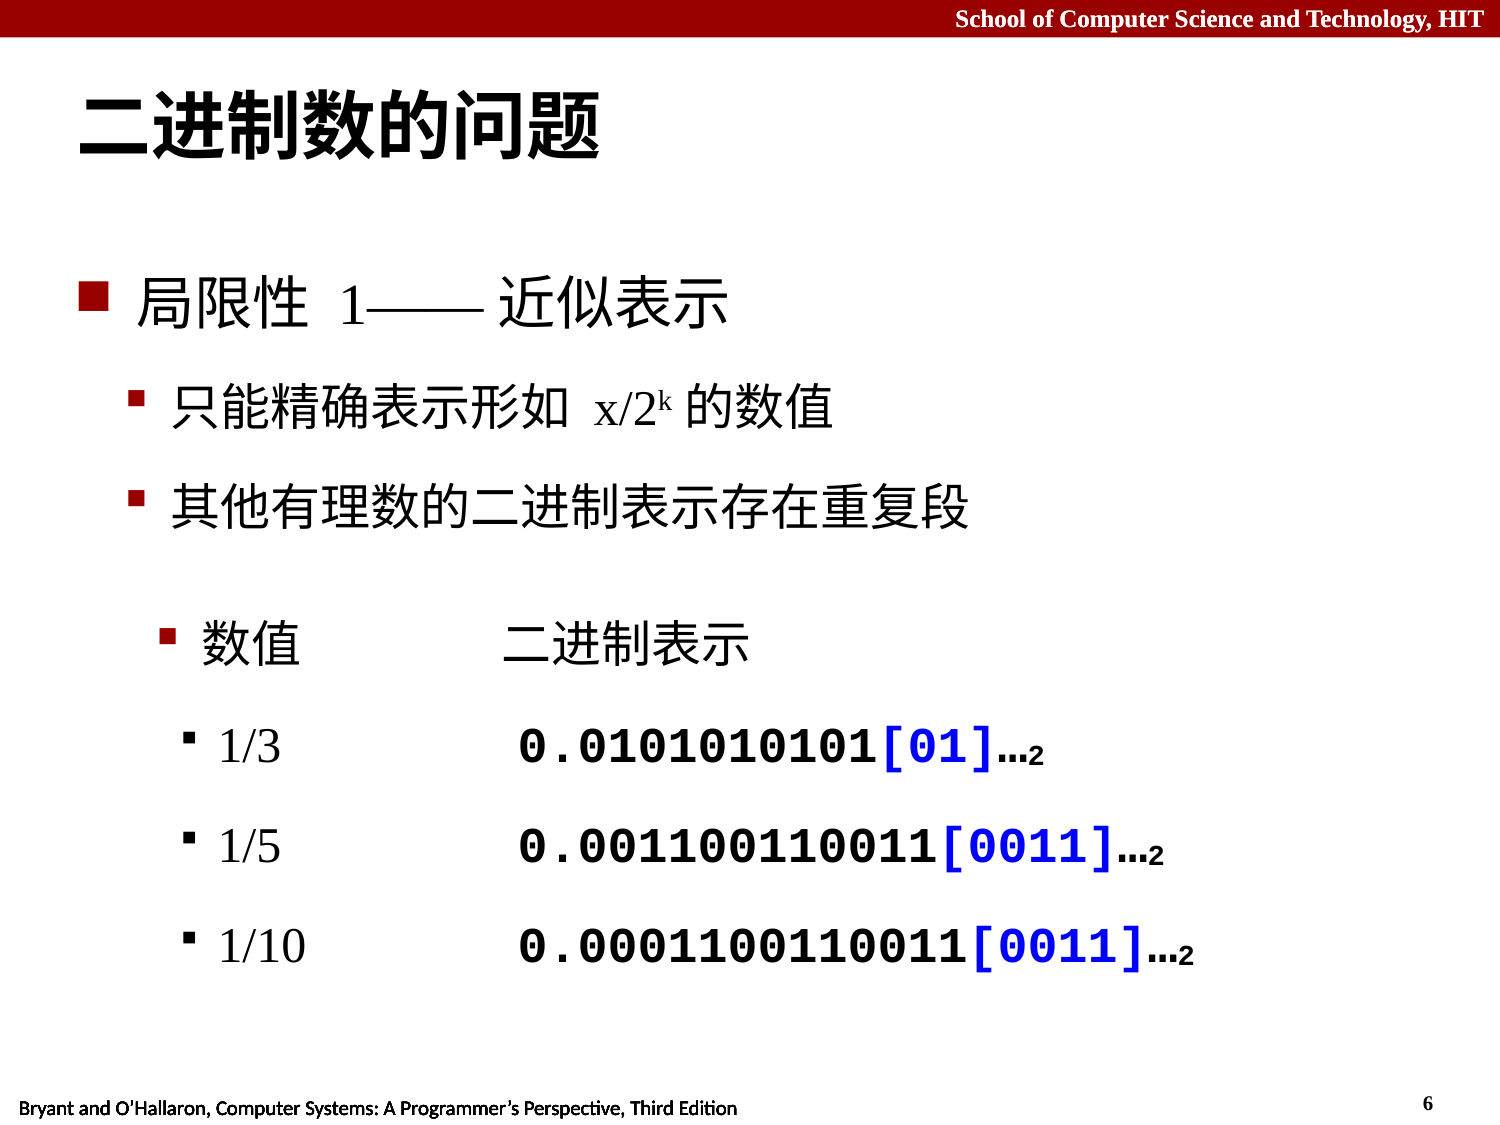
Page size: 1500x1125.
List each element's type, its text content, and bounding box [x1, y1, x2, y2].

list 局限性 1——近似表示 只能精确表示形如 x/2k的数值 其他有理数的二进制表示存在重复段 数值 二进制表示 1/3 0.0101010101[01]…2 1/5 0.001100110011[0011]…2 1/10 0.0001100110011[0011]…2 [64, 223, 1476, 1088]
title 二进制数的问题 [61, 60, 1488, 187]
